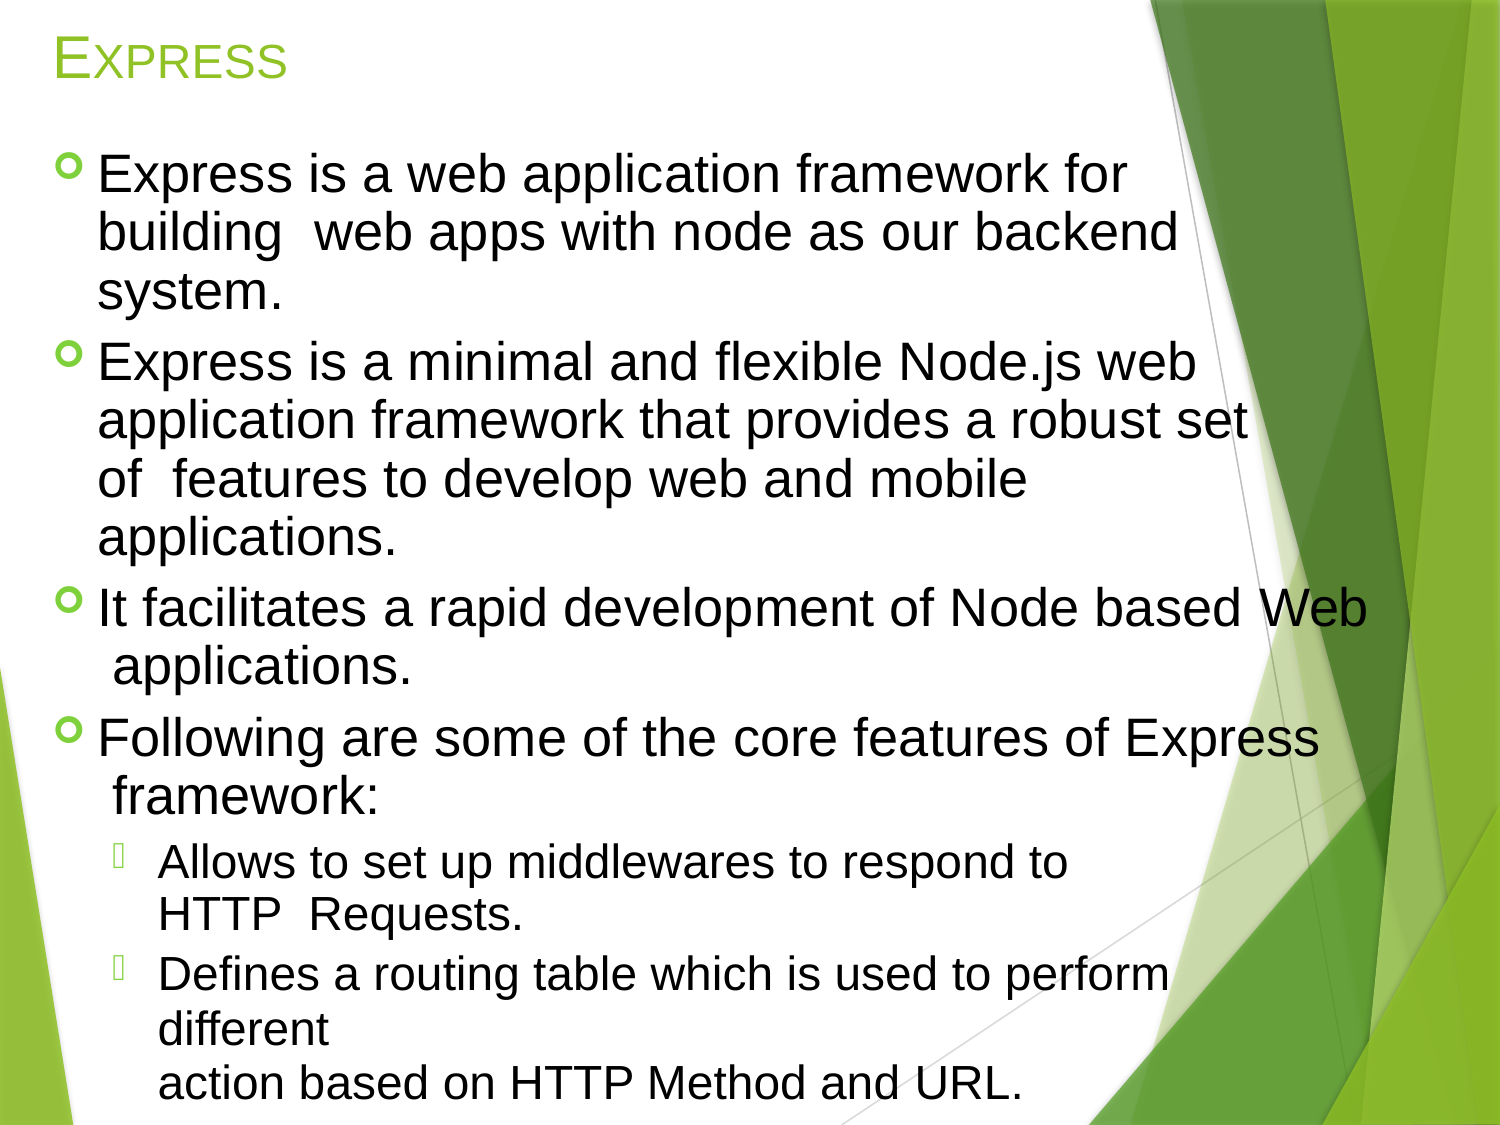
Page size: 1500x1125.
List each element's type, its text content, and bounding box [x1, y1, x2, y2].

title EXPRESS [50, 16, 291, 134]
text_box Express is a web application framework for building web apps with node as our backend system. Express is a minimal and flexible Node.js web application framework that provides a robust set of features to develop web and mobile applications. It facilitates a rapid development of Node based Web applications. Following are some of the core features of Express framework: Allows to set up middlewares to respond to HTTP Requests. Defines a routing table which is used to perform different action based on HTTP Method and URL. Allows to dynamically render HTML Pages based on passing arguments to templates. [50, 134, 1372, 1125]
